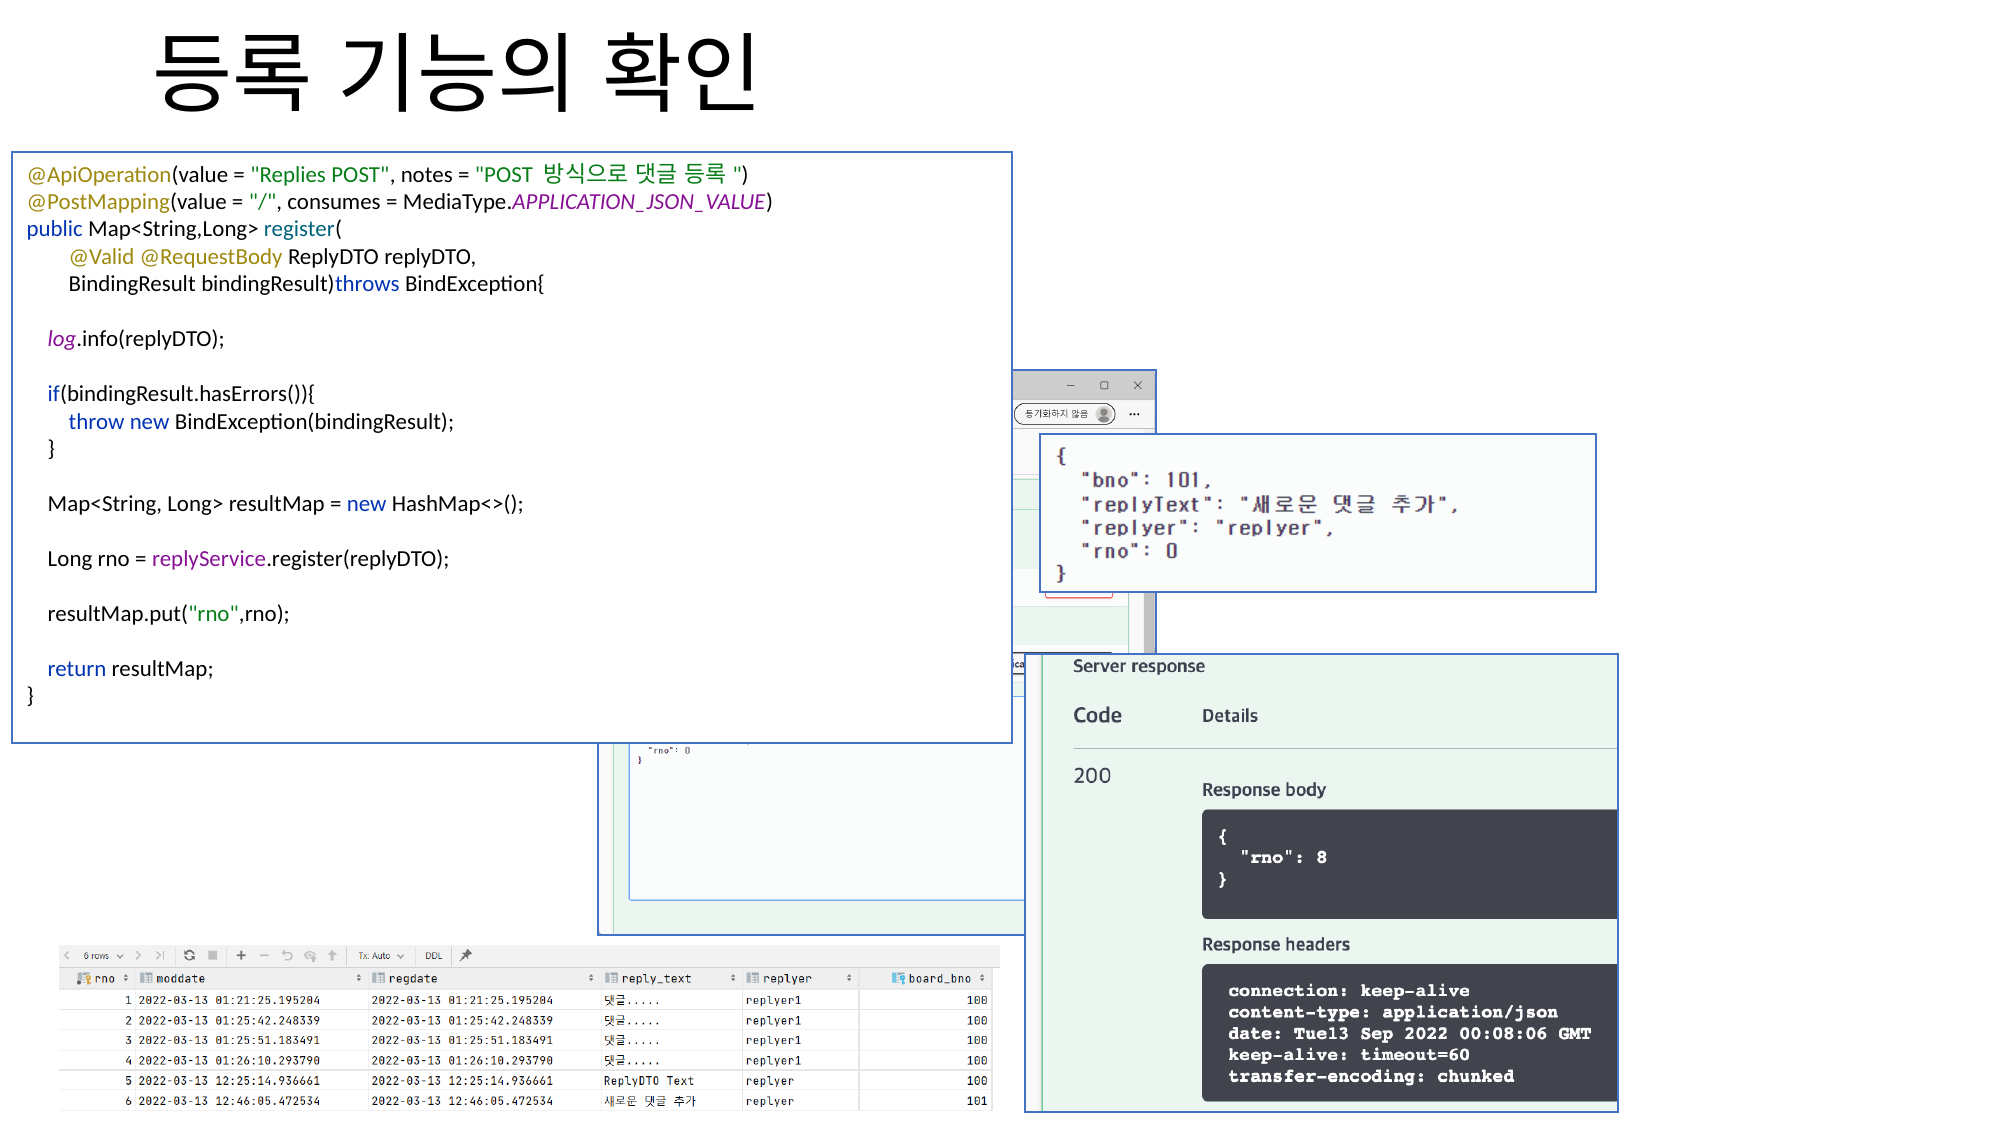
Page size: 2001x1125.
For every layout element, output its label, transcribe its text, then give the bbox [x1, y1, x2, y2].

picture [598, 370, 1618, 1111]
title 등록 기능의 확인 [137, 22, 1863, 132]
text_box @ApiOperation(value = "Replies POST", notes = "POST 방식으로 댓글 등록") @PostMapping(value = "/", consumes = MediaType.APPLICATION_JSON_VALUE) public Map<String,Long> register( @Valid @RequestBody ReplyDTO replyDTO, BindingResult bindingResult)throws BindException{ log.info(replyDTO); if(bindingResult.hasErrors()){ throw new BindException(bindingResult); } Map<String, Long> resultMap = new HashMap<>(); Long rno = replyService.register(replyDTO); resultMap.put("rno",rno); return resultMap; } [11, 151, 1013, 744]
picture [59, 945, 1000, 1125]
